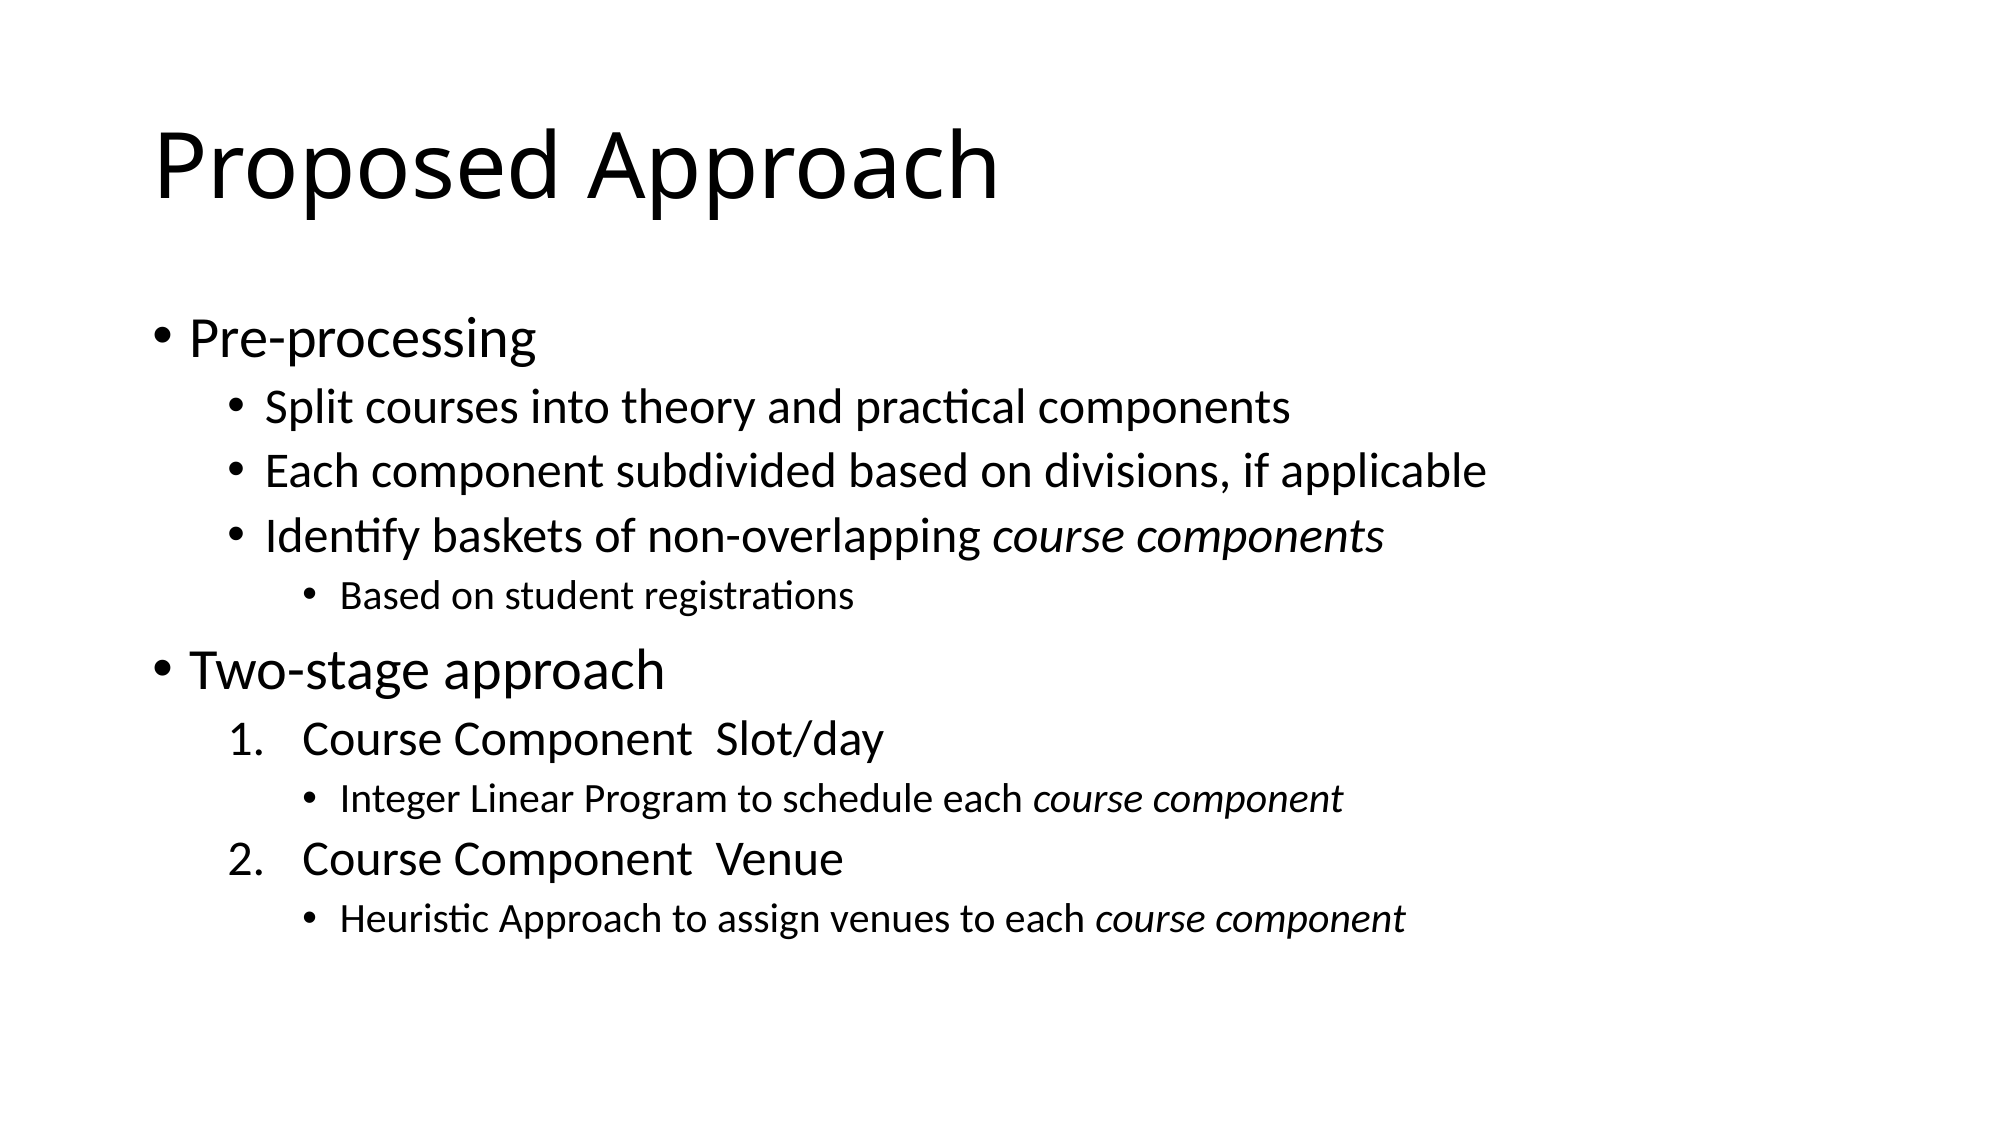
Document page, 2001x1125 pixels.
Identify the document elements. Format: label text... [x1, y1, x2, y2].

title Proposed Approach [137, 59, 1863, 278]
